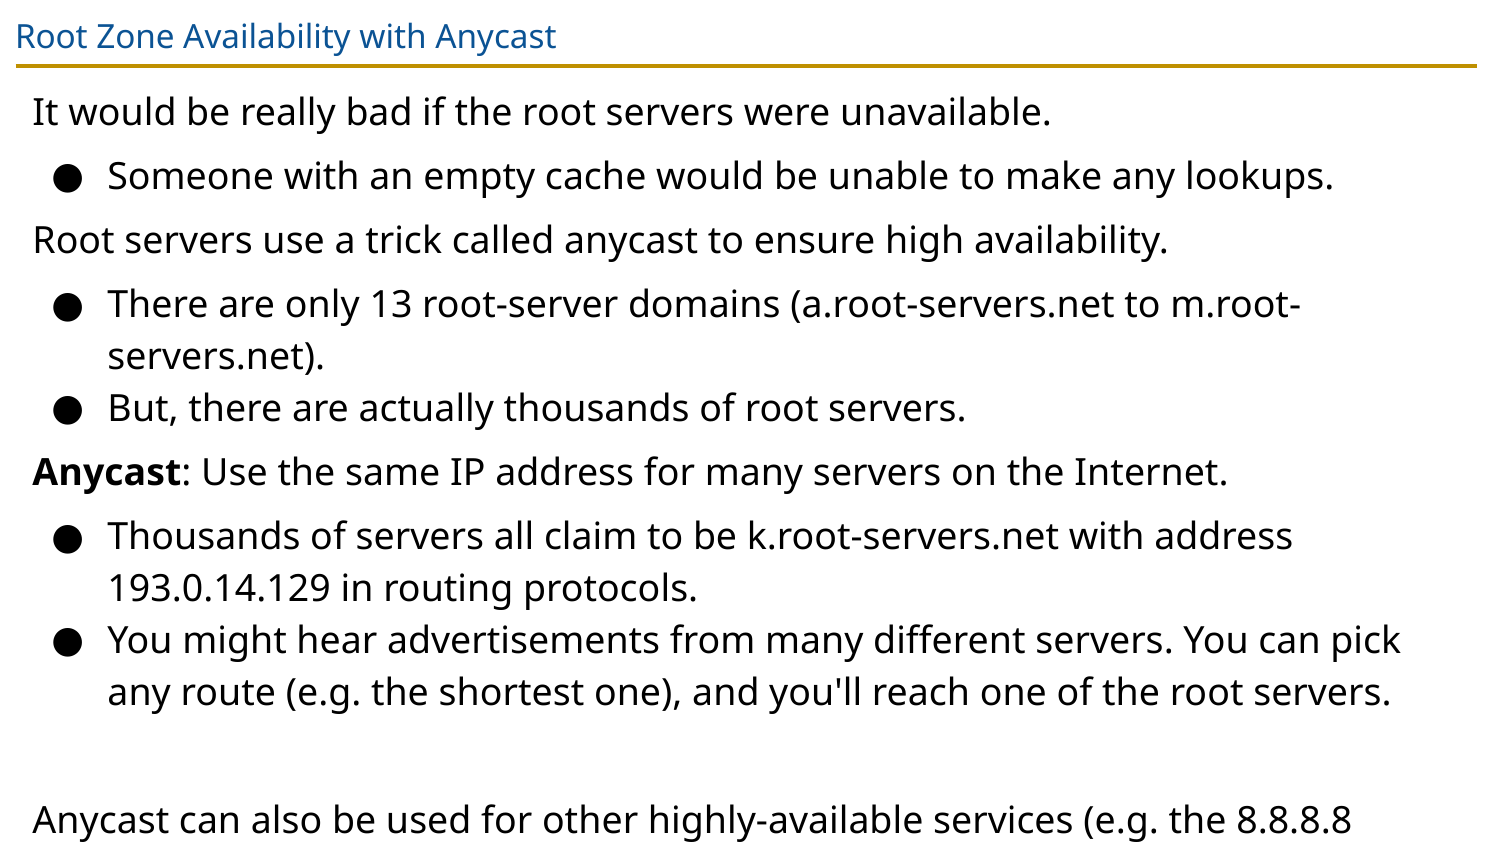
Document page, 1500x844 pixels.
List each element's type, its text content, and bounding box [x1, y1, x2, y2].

list It would be really bad if the root servers were unavailable. Someone with an empty cache would be unable to make any lookups. Root servers use a trick called anycast to ensure high availability. There are only 13 root-server domains (a.root-servers.net to m.root-servers.net). But, there are actually thousands of root servers. Anycast: Use the same IP address for many servers on the Internet. Thousands of servers all claim to be k.root-servers.net with address 193.0.14.129 in routing protocols. You might hear advertisements from many different servers. You can pick any route (e.g. the shortest one), and you'll reach one of the root servers. Anycast can also be used for other highly-available services (e.g. the 8.8.8.8 resolver). [17, 65, 1480, 810]
title Root Zone Availability with Anycast [0, 0, 1500, 65]
